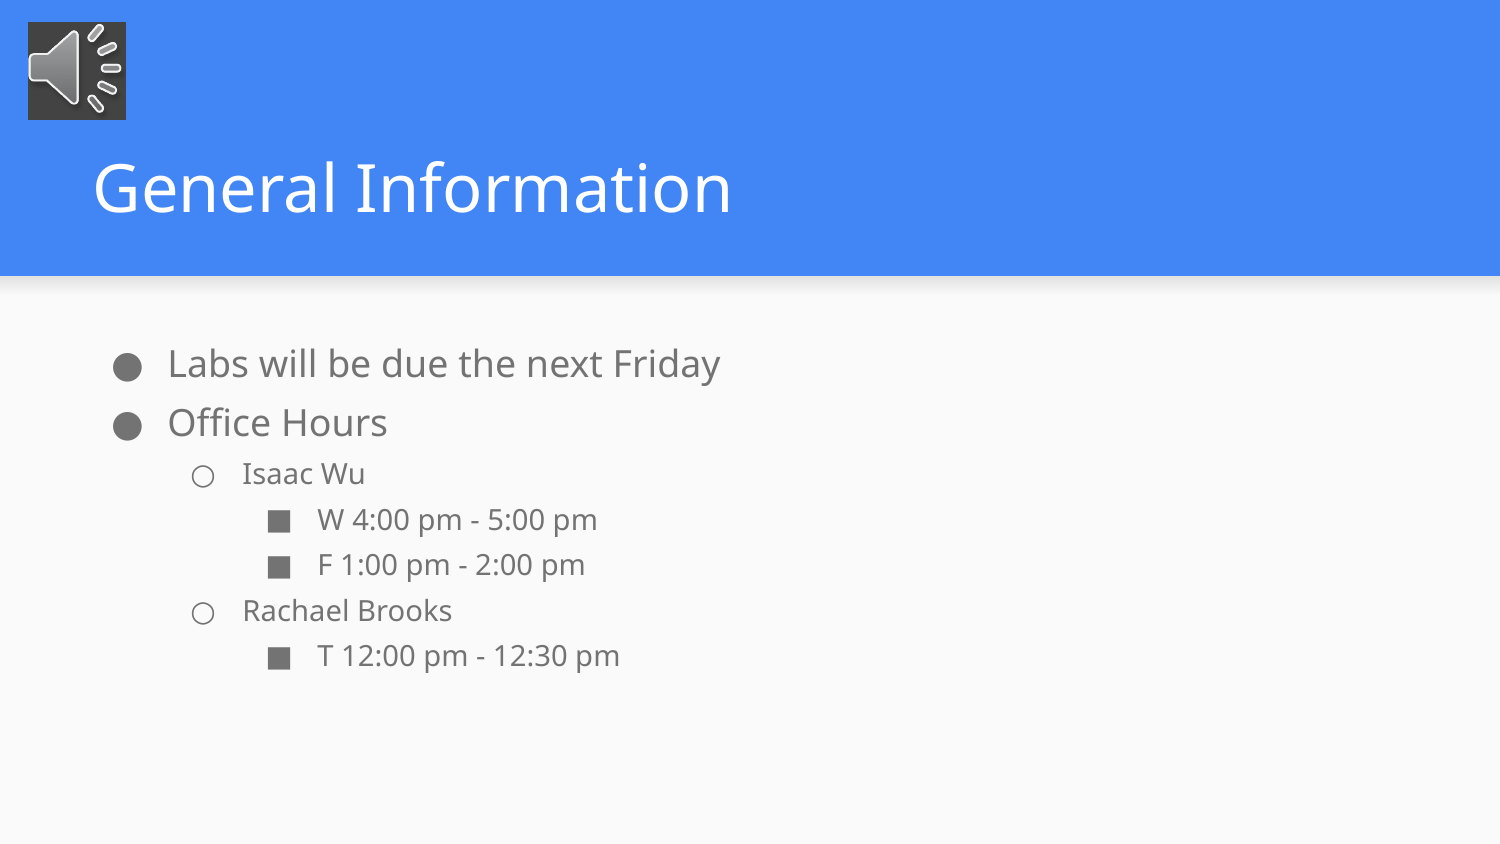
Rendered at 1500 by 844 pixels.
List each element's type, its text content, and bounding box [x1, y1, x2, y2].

picture [27, 20, 128, 122]
title General Information [77, 121, 1427, 248]
list Labs will be due the next Friday Office Hours Isaac Wu W 4:00 pm - 5:00 pm F 1:00 pm - 2:00 pm Rachael Brooks T 12:00 pm - 12:30 pm [77, 314, 1427, 760]
